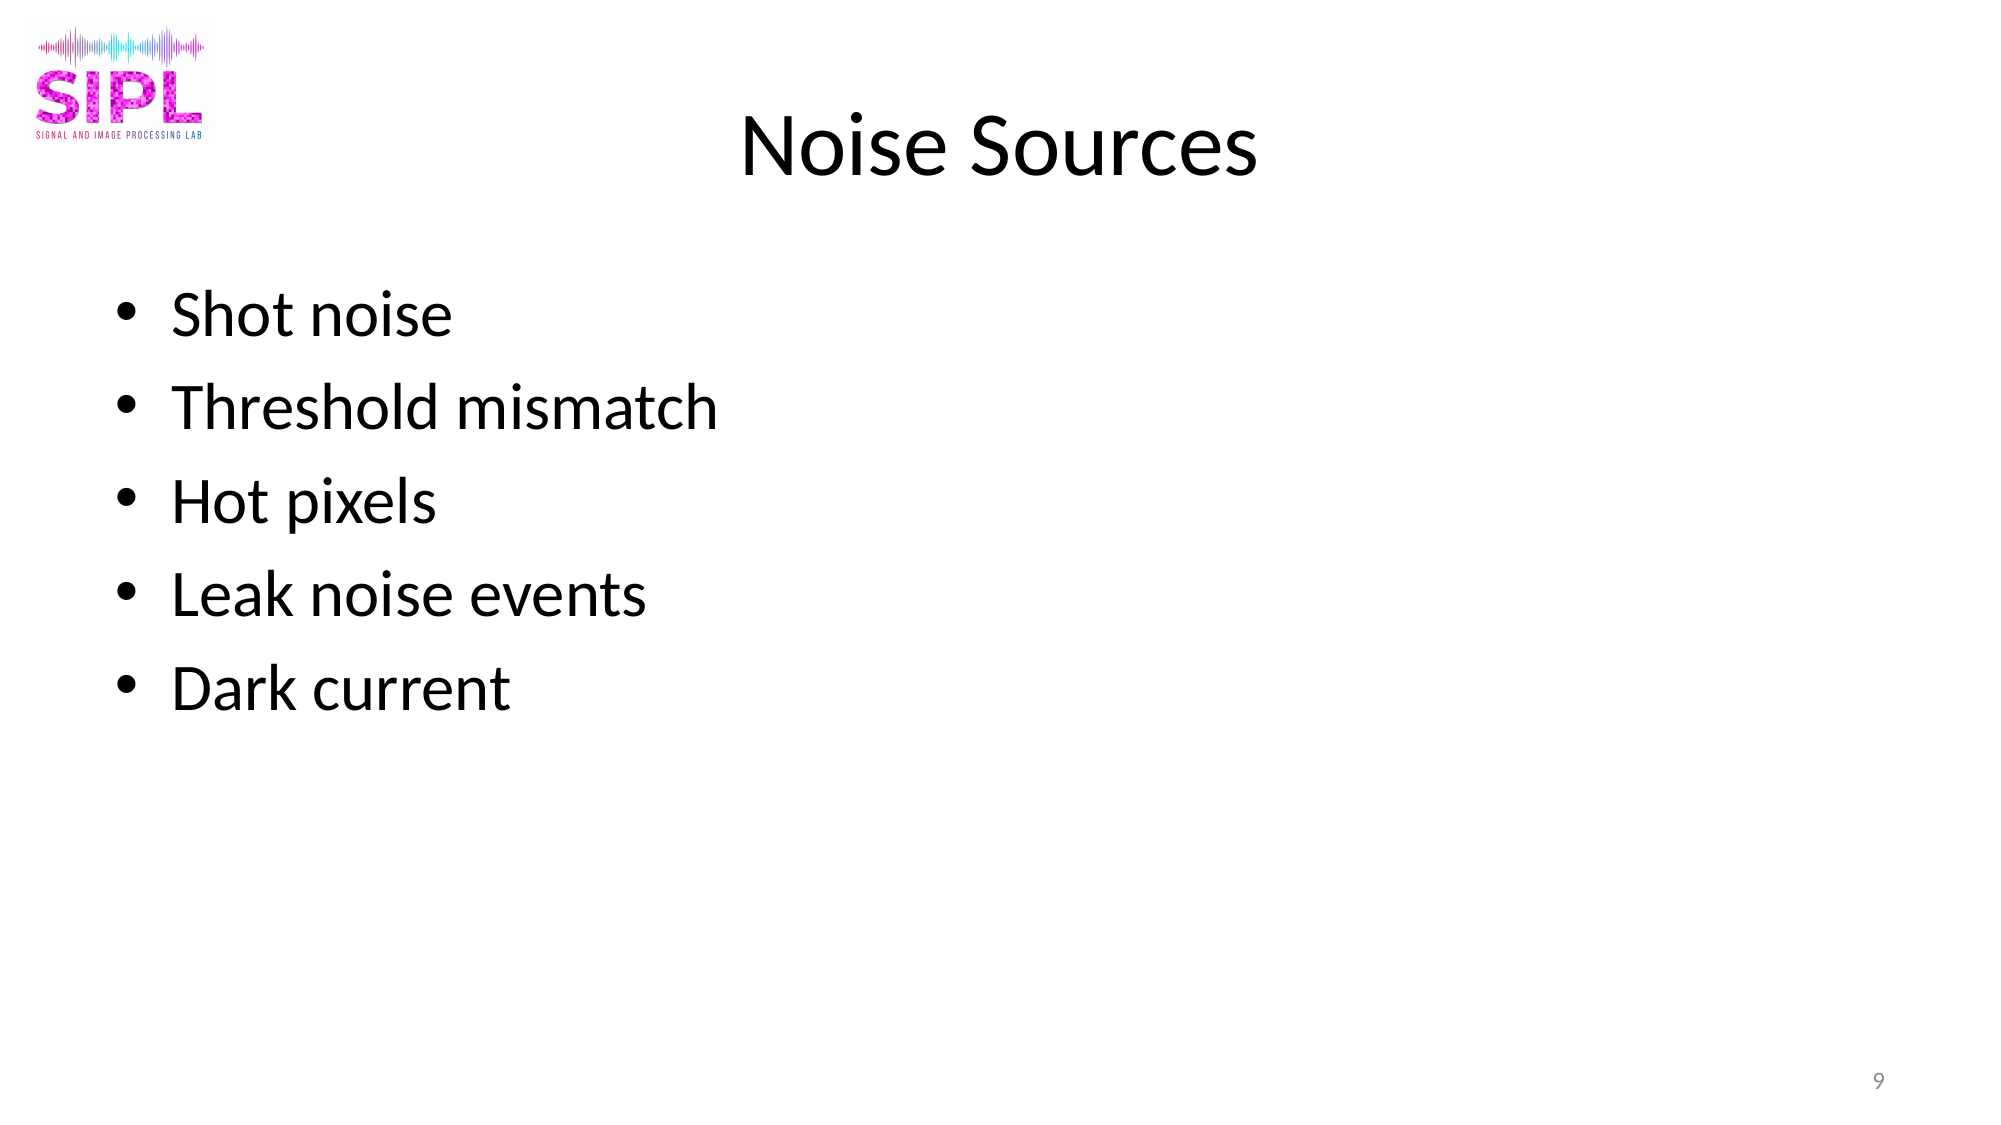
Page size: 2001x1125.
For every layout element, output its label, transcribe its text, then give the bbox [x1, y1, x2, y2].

picture [24, 15, 218, 144]
slide_number 9 [1433, 1050, 1900, 1110]
list Shot noise Threshold mismatch Hot pixels Leak noise events Dark current [99, 262, 1900, 1005]
title Noise Sources [99, 45, 1900, 233]
